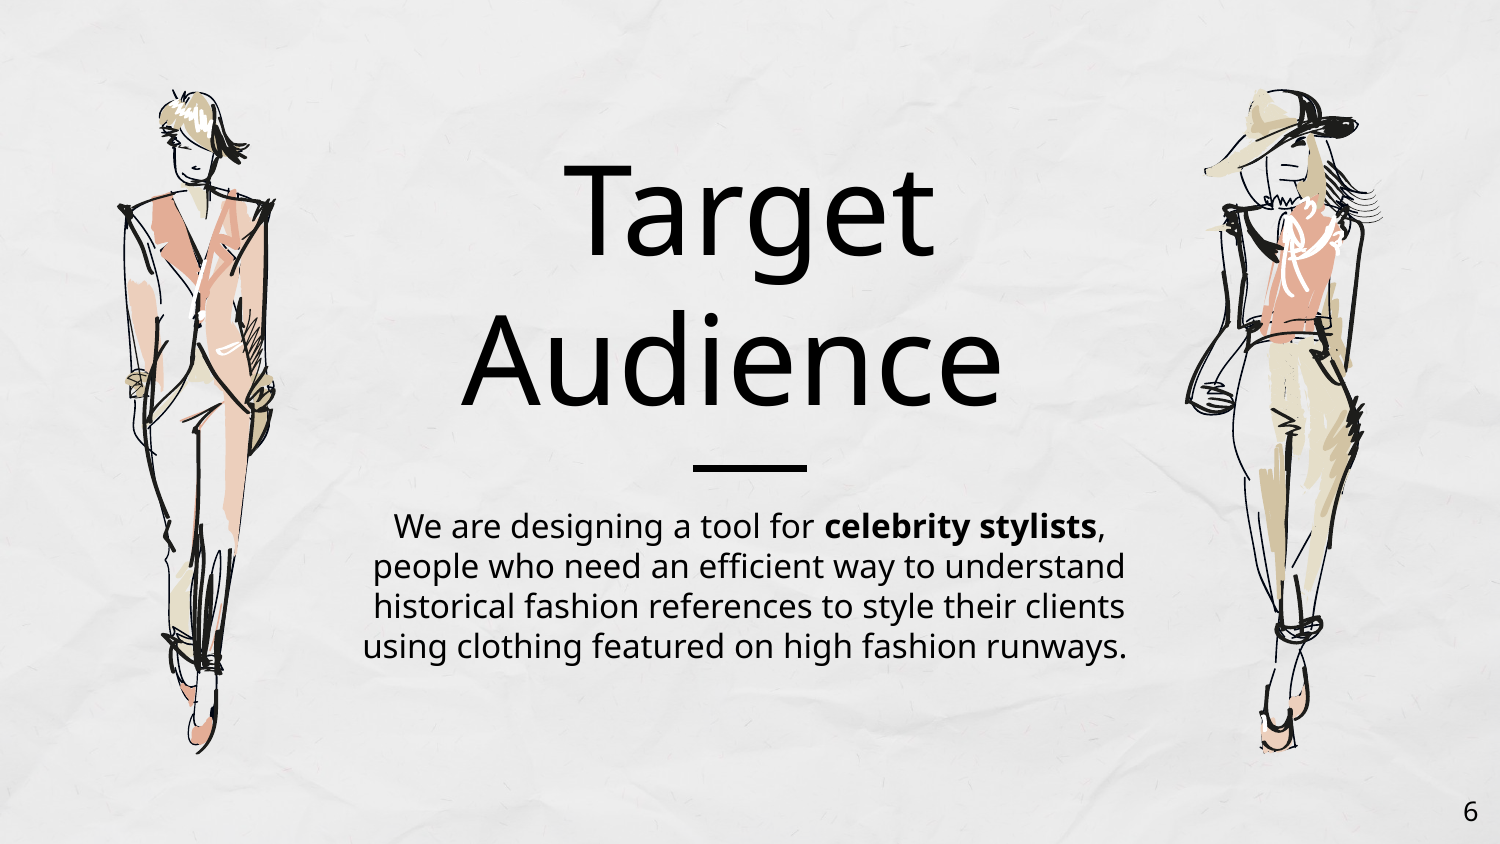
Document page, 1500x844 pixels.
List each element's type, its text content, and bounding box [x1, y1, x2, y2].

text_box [1184, 88, 1384, 755]
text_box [116, 88, 277, 755]
title Target Audience [342, 140, 1158, 446]
slide_number ‹#› [1403, 779, 1494, 844]
subtitle We are designing a tool for celebrity stylists, people who need an efficient way to understand historical fashion references to style their clients using clothing featured on high fashion runways. [342, 490, 1158, 672]
